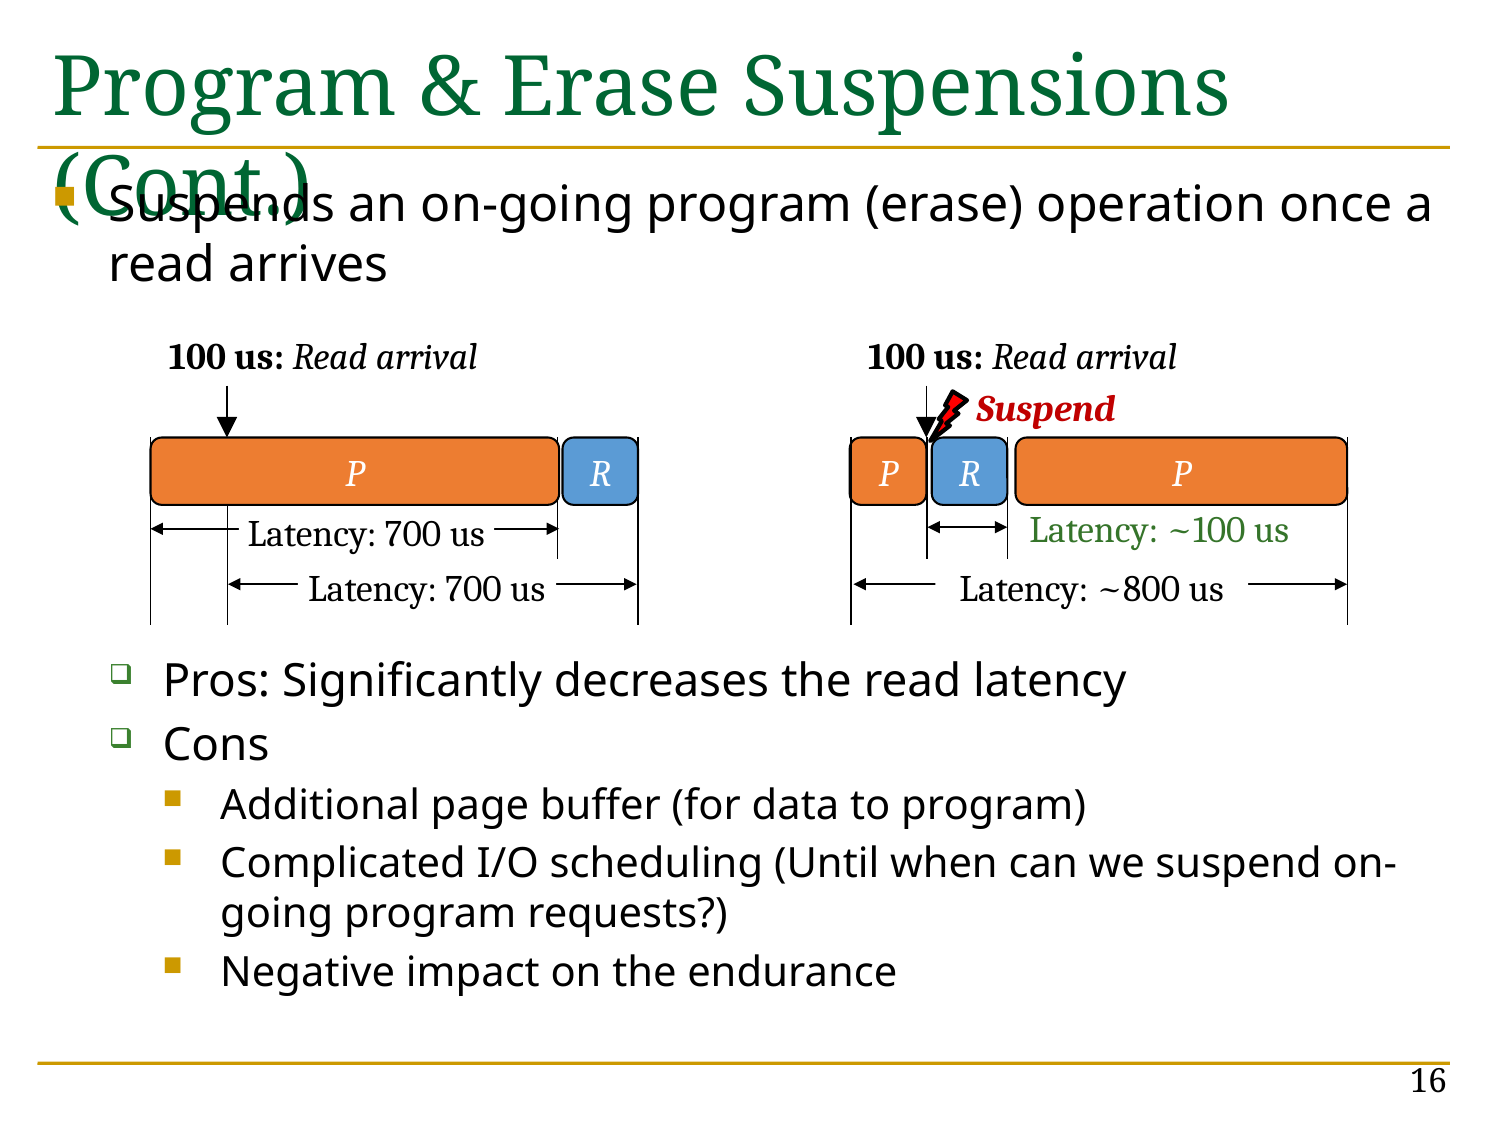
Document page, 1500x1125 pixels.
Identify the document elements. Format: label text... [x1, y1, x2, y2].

text_box Suspend [961, 376, 1342, 435]
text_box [850, 437, 1348, 626]
text_box [931, 389, 961, 435]
list Suspends an on-going program (erase) operation once a read arrives Pros: Significantly decreases the read latency Cons Additional page buffer (for data to program) Complicated I/O scheduling (Until when can we suspend on-going program requests?) Negative impact on the endurance [37, 163, 1450, 1063]
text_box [150, 324, 639, 626]
slide_number 16 [1111, 1036, 1462, 1112]
title Program & Erase Suspensions (Cont.) [37, 24, 1450, 137]
text_box 100 us: Read arrival [853, 324, 1234, 385]
